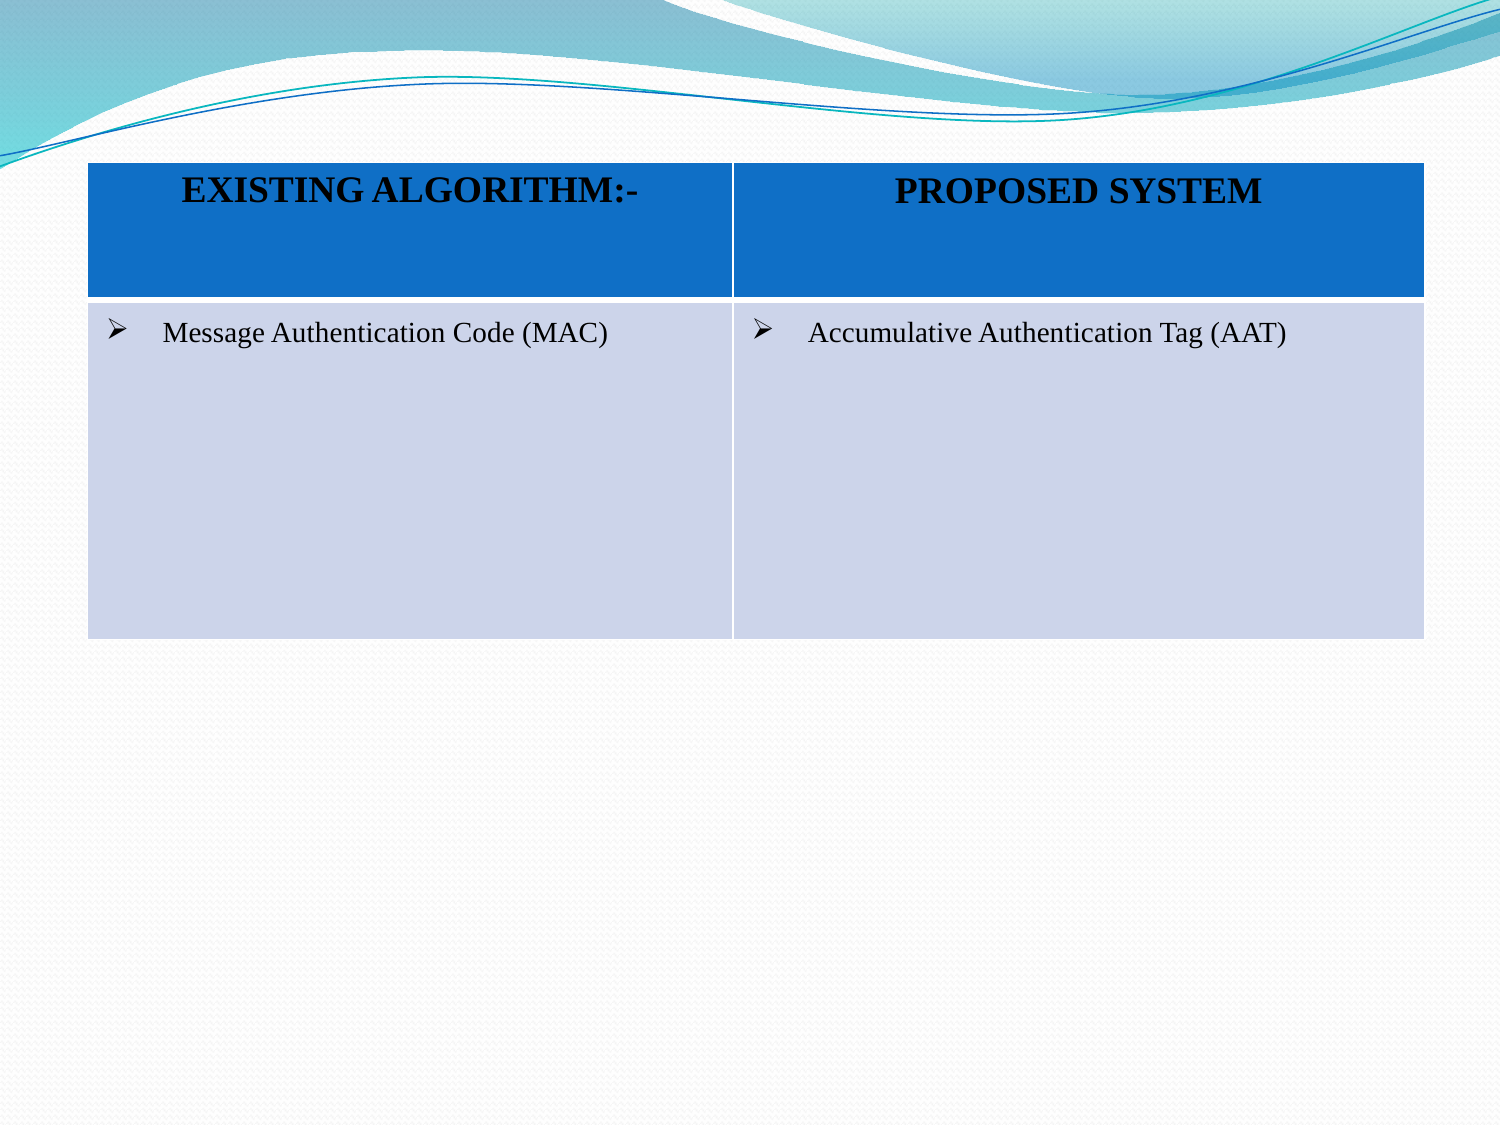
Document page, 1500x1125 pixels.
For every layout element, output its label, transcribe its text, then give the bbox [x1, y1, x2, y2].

table_cell Accumulative Authentication Tag (AAT) [734, 303, 1424, 639]
table_cell Message Authentication Code (MAC) [88, 303, 732, 639]
table_header PROPOSED SYSTEM [734, 163, 1424, 297]
table_header EXISTING ALGORITHM:- [88, 163, 732, 297]
